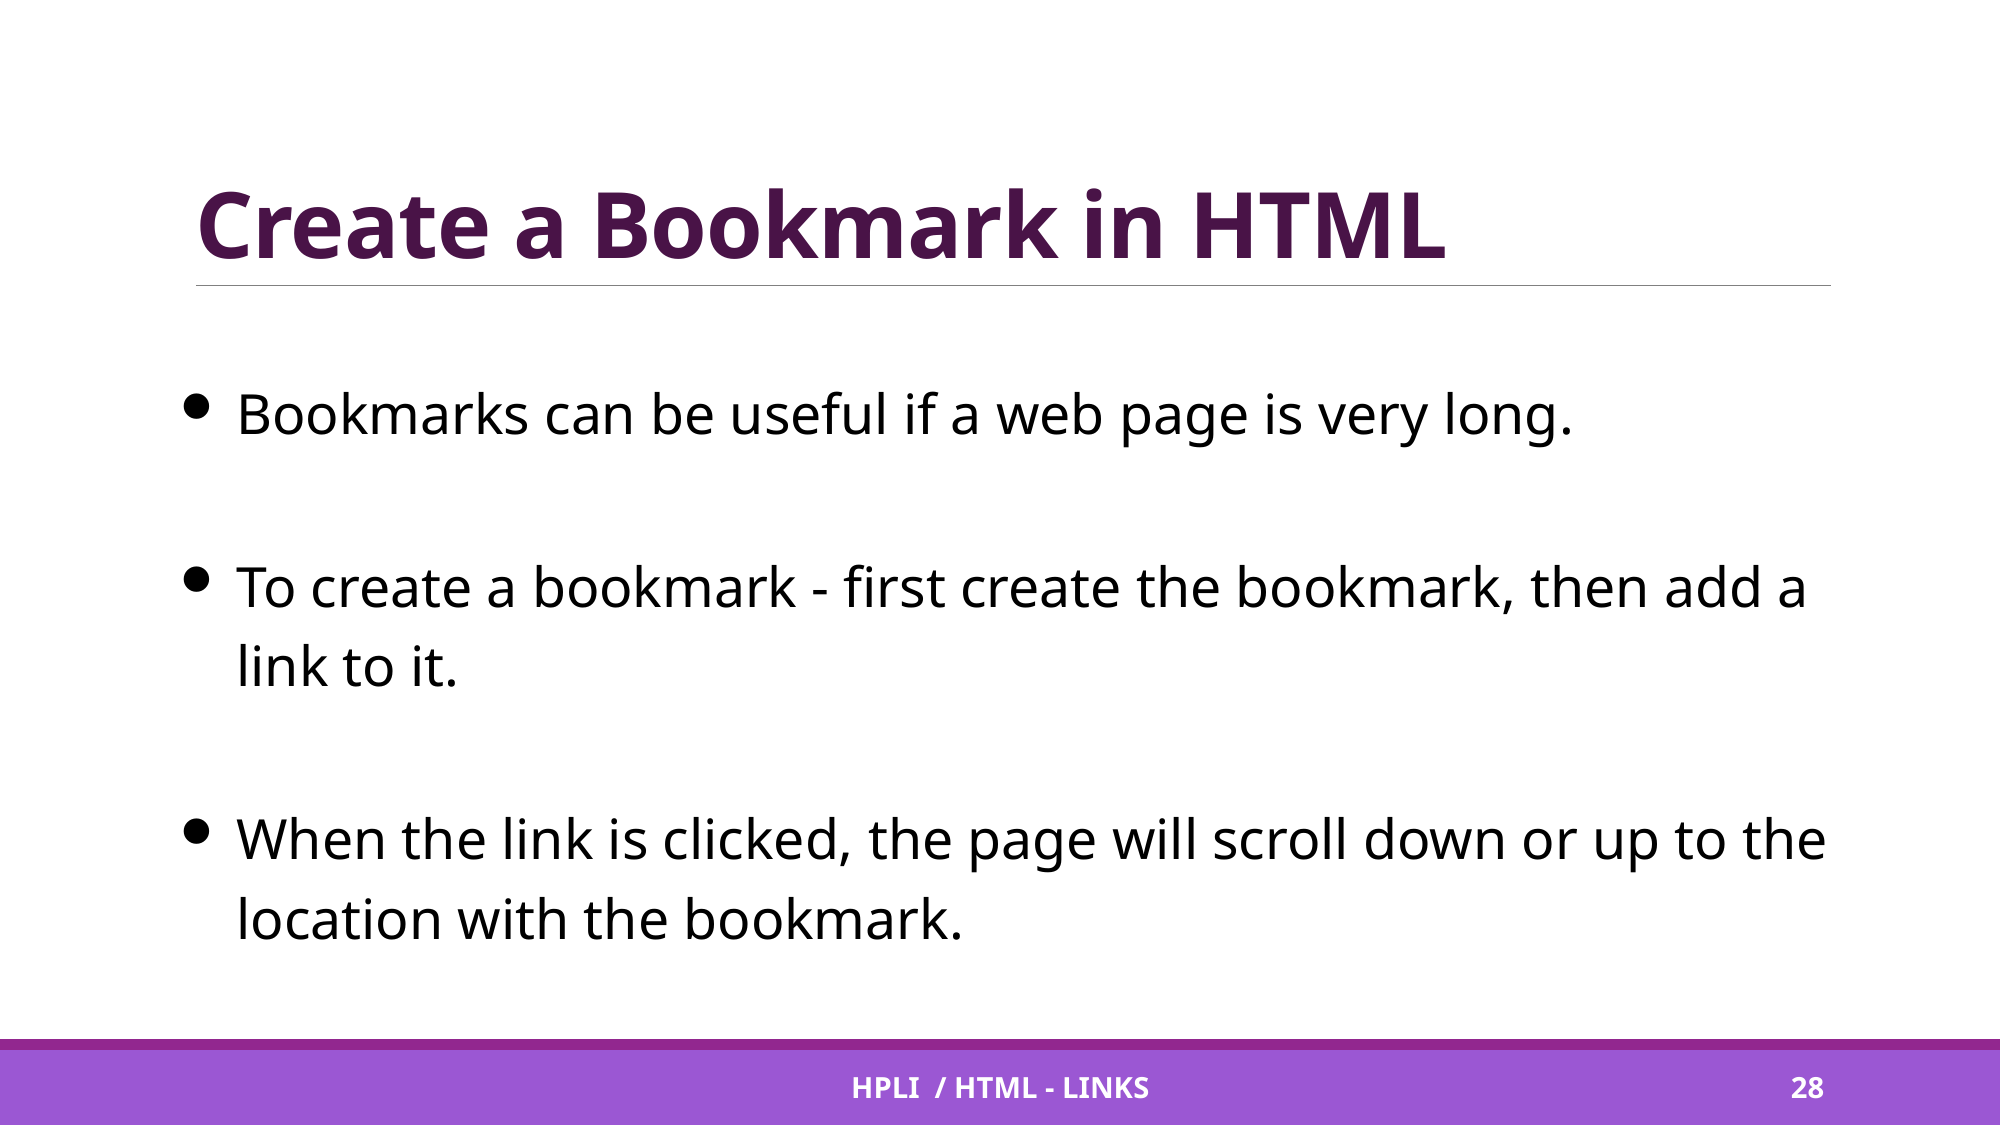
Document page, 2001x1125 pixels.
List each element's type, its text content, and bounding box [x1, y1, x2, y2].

title Create a Bookmark in HTML [180, 47, 1830, 285]
list Bookmarks can be useful if a web page is very long. To create a bookmark - first create the bookmark, then add a link to it. When the link is clicked, the page will scroll down or up to the location with the bookmark. [180, 358, 1830, 963]
footer HPLI / HTML - Links [604, 1059, 1396, 1120]
slide_number 27 [1624, 1059, 1840, 1120]
